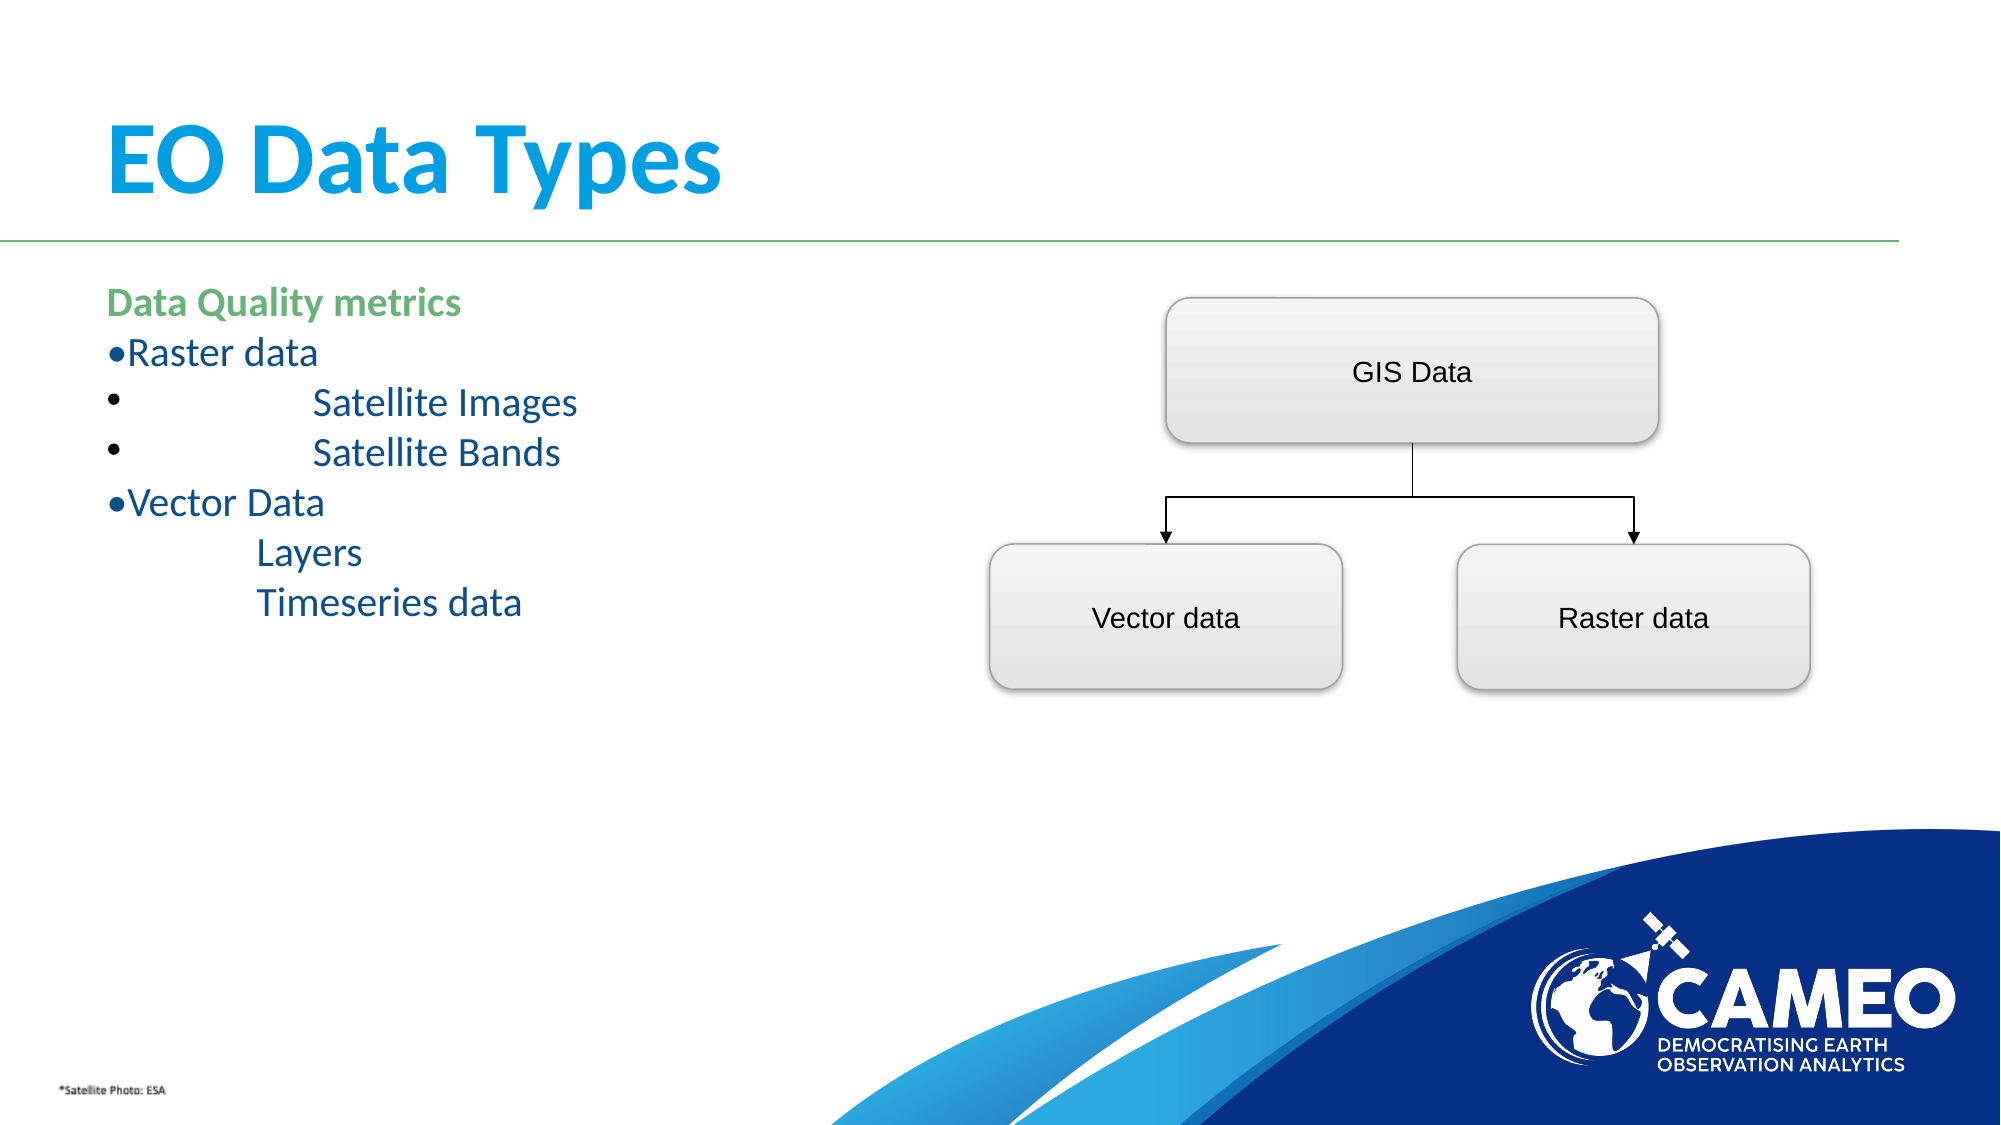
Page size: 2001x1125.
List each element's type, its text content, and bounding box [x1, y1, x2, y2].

text_box EO Data Types [91, 81, 1000, 222]
picture [799, 803, 2000, 1125]
text_box Data Quality metrics •Raster data Satellite Images Satellite Bands •Vector Data Layers Timeseries data [91, 267, 1267, 683]
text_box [989, 297, 1811, 690]
picture [48, 1077, 179, 1106]
